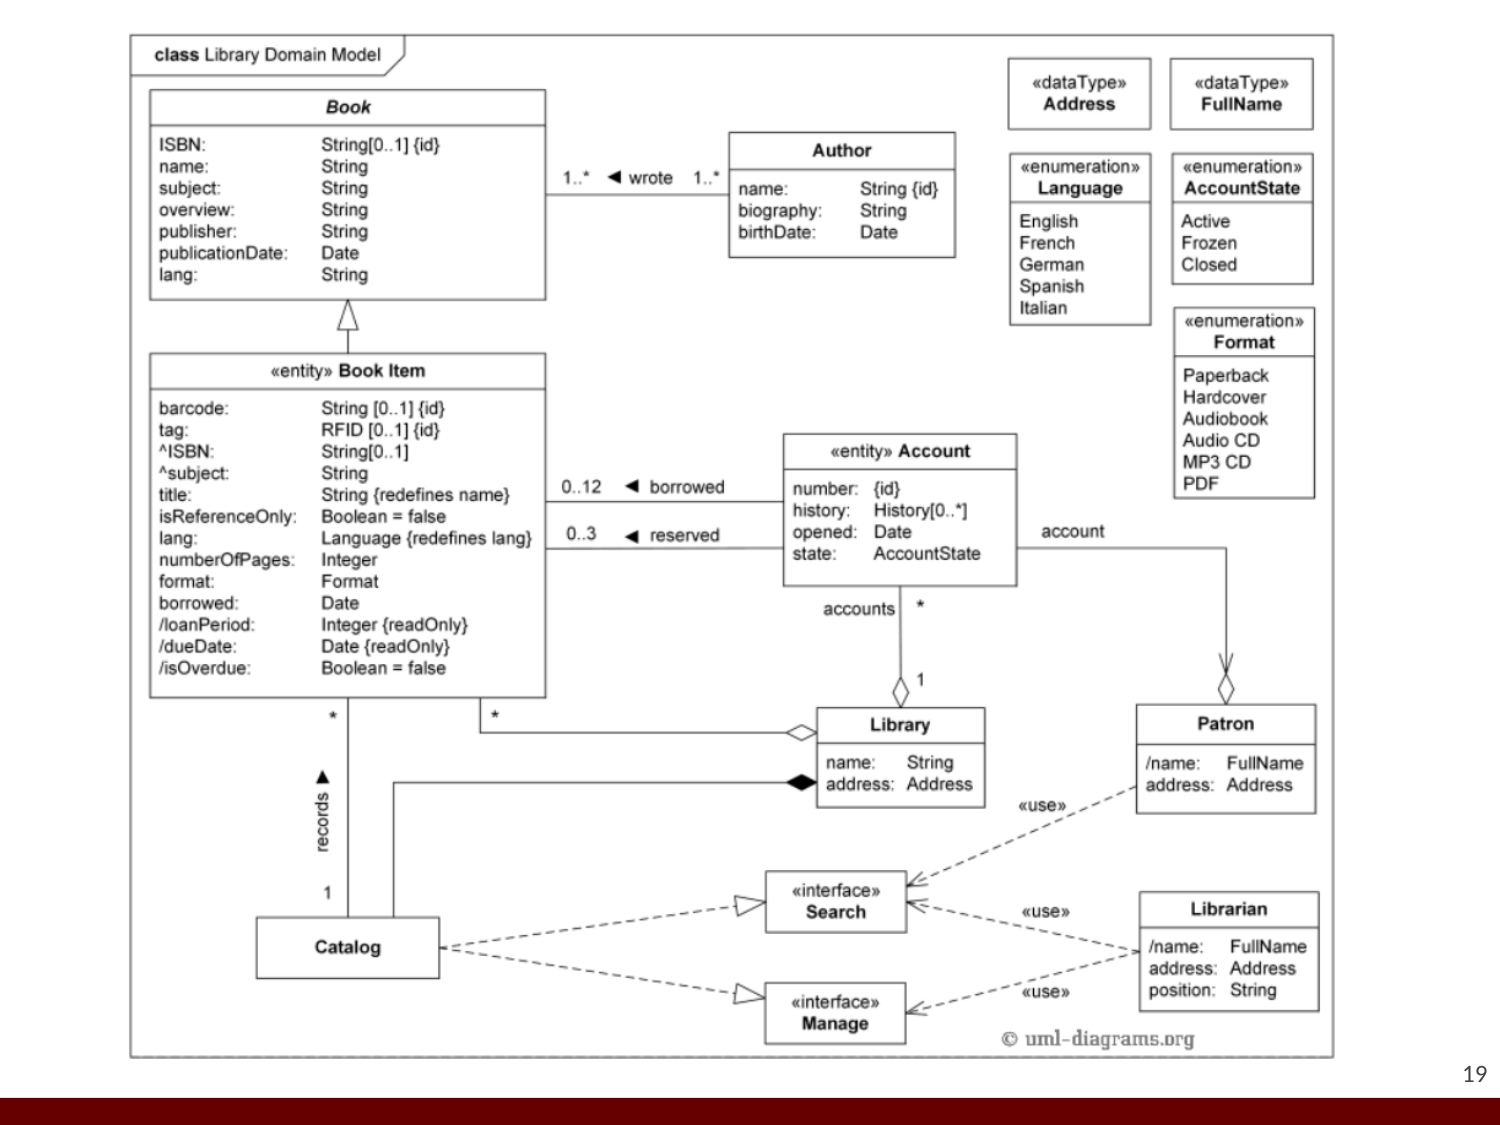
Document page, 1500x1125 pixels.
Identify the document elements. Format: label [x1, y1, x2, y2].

picture [112, 18, 1363, 1086]
